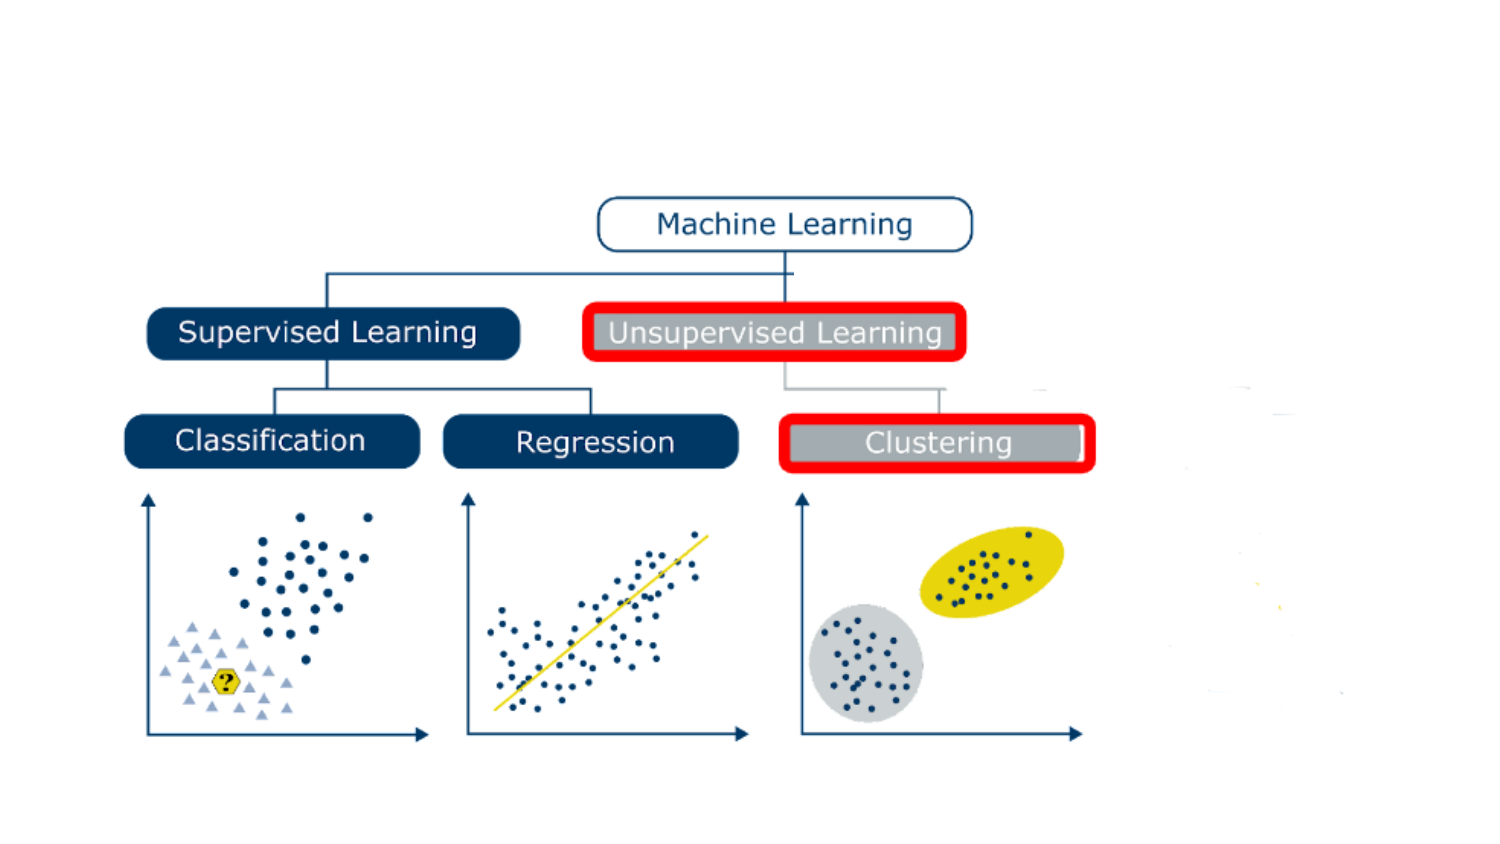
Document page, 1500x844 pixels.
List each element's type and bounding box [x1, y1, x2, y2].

picture [93, 120, 1430, 805]
